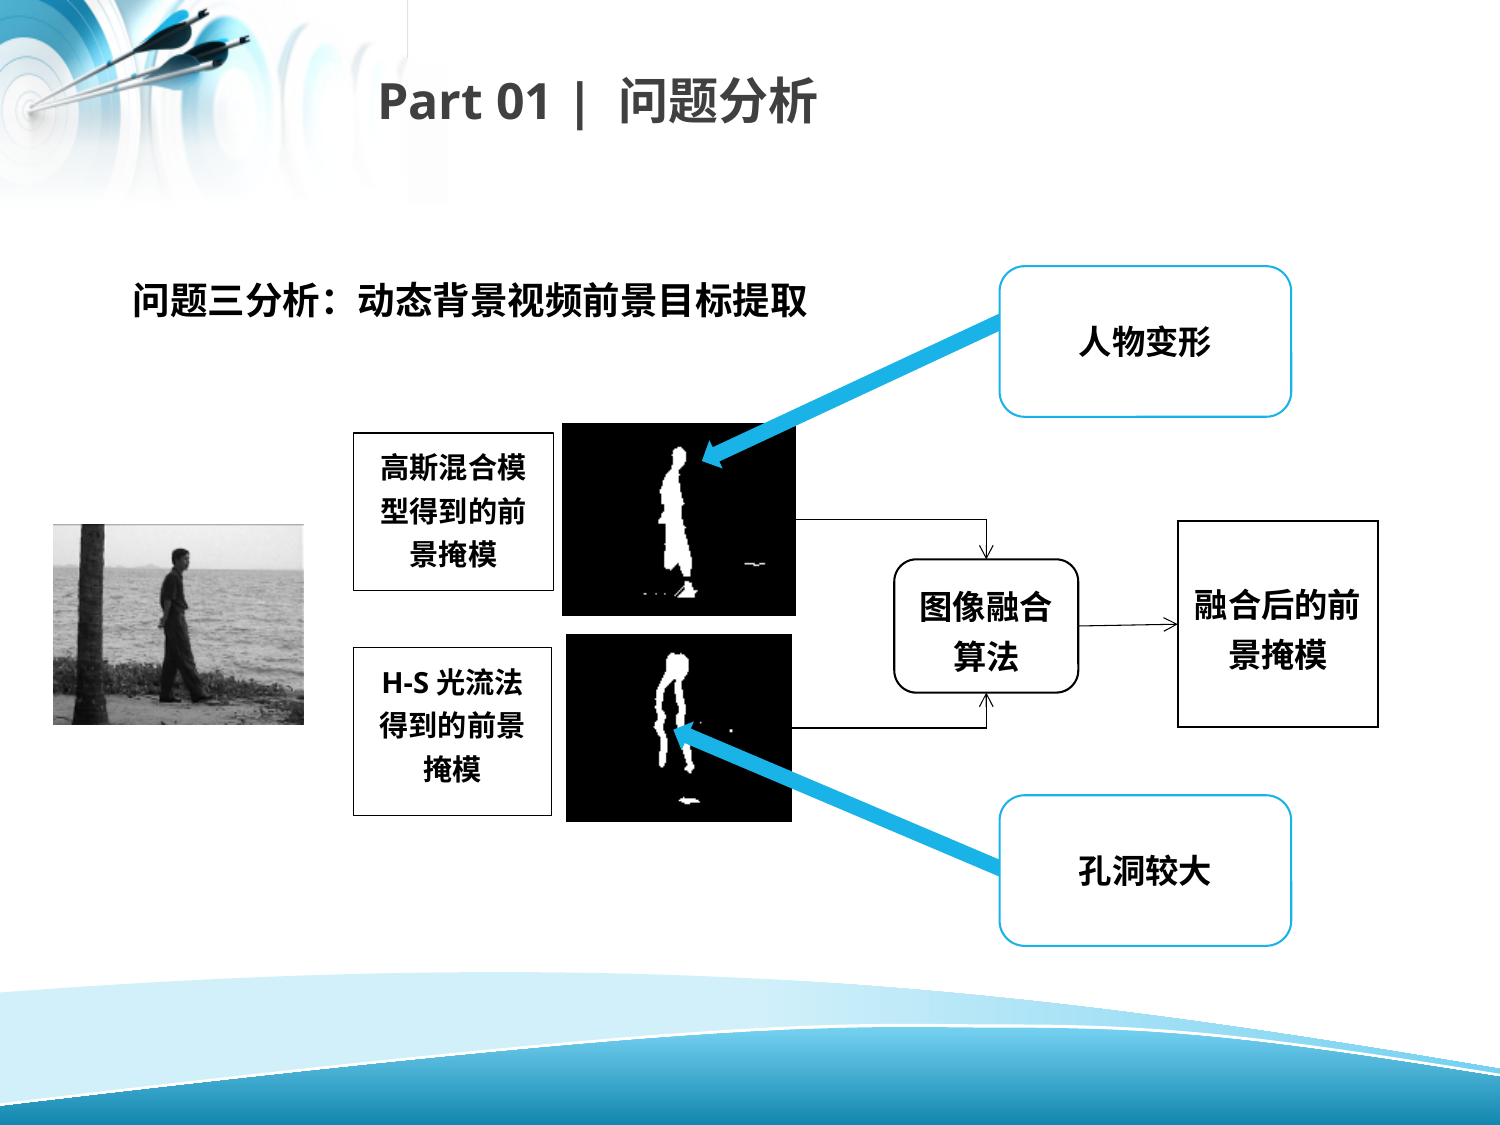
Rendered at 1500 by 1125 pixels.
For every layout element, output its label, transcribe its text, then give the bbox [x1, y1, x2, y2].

text_box 人物变形 [998, 265, 1293, 404]
text_box 问题三分析：动态背景视频前景目标提取 [117, 269, 823, 330]
text_box [802, 313, 998, 404]
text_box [336, 404, 1397, 846]
text_box [924, 846, 998, 878]
picture [0, 0, 448, 373]
text_box 孔洞较大 [998, 846, 1293, 947]
text_box Part 01 | 问题分析 [365, 45, 831, 135]
slide_number [1059, 1042, 1397, 1103]
picture [53, 524, 304, 725]
